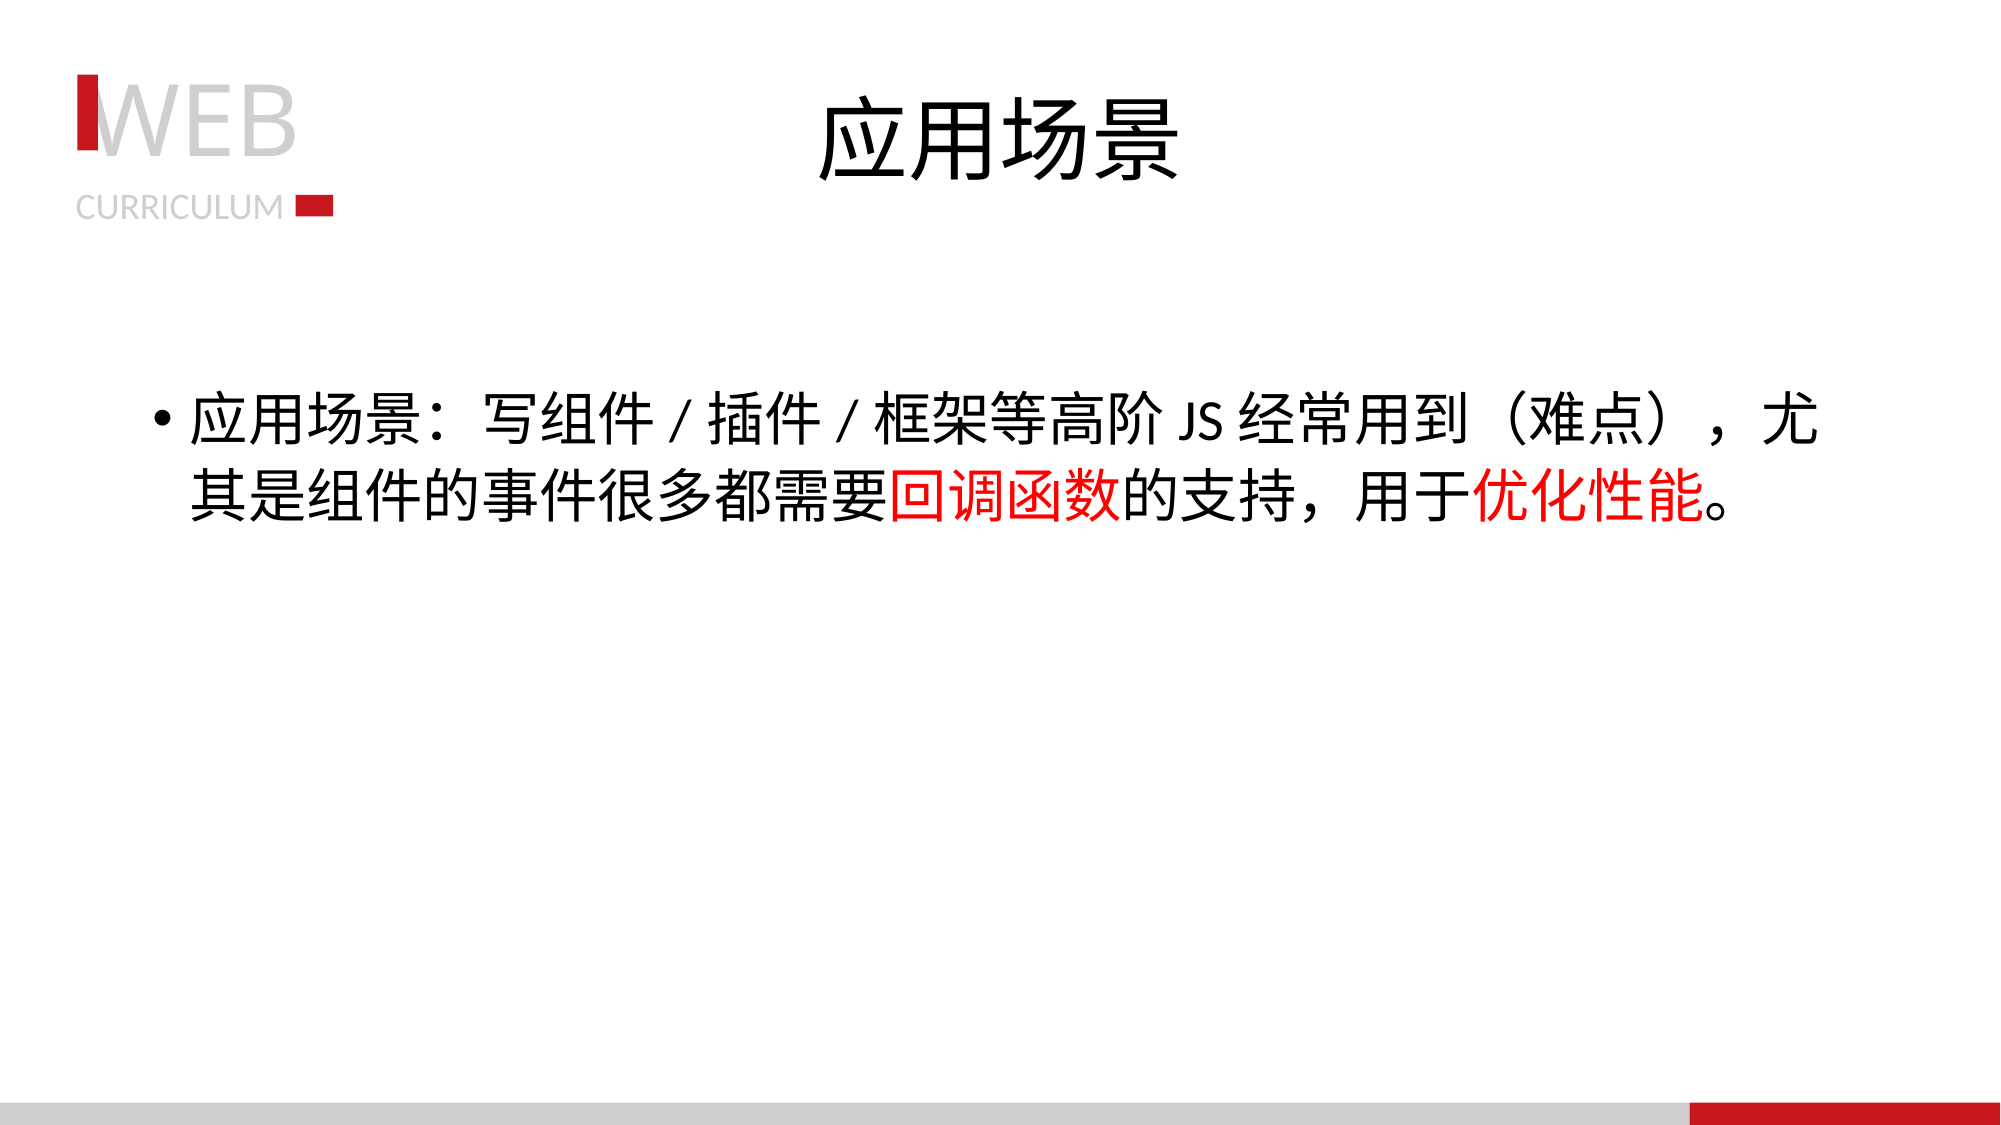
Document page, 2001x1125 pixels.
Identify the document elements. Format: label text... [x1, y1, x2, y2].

list 应用场景：写组件/插件/框架等高阶JS经常用到（难点），尤其是组件的事件很多都需要回调函数的支持，用于优化性能。 [137, 277, 1863, 992]
title 应用场景 [137, 59, 1863, 228]
